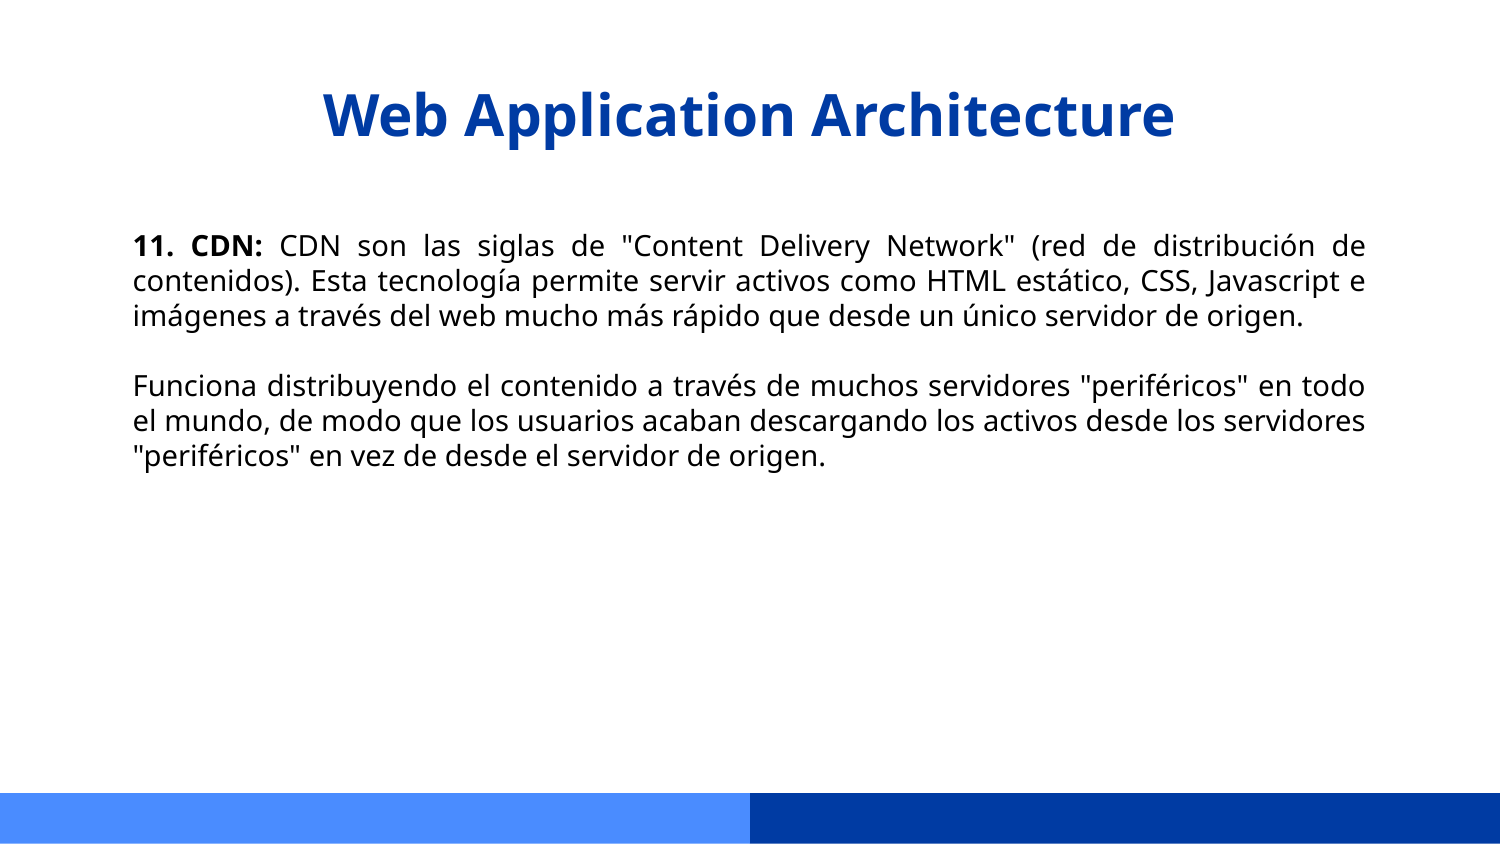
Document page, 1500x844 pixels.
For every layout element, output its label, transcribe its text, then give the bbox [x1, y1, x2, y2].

text_box 11. CDN: CDN son las siglas de "Content Delivery Network" (red de distribución de contenidos). Esta tecnología permite servir activos como HTML estático, CSS, Javascript e imágenes a través del web mucho más rápido que desde un único servidor de origen. Funciona distribuyendo el contenido a través de muchos servidores "periféricos" en todo el mundo, de modo que los usuarios acaban descargando los activos desde los servidores "periféricos" en vez de desde el servidor de origen. [117, 212, 1383, 767]
title Web Application Architecture [117, 62, 1383, 157]
